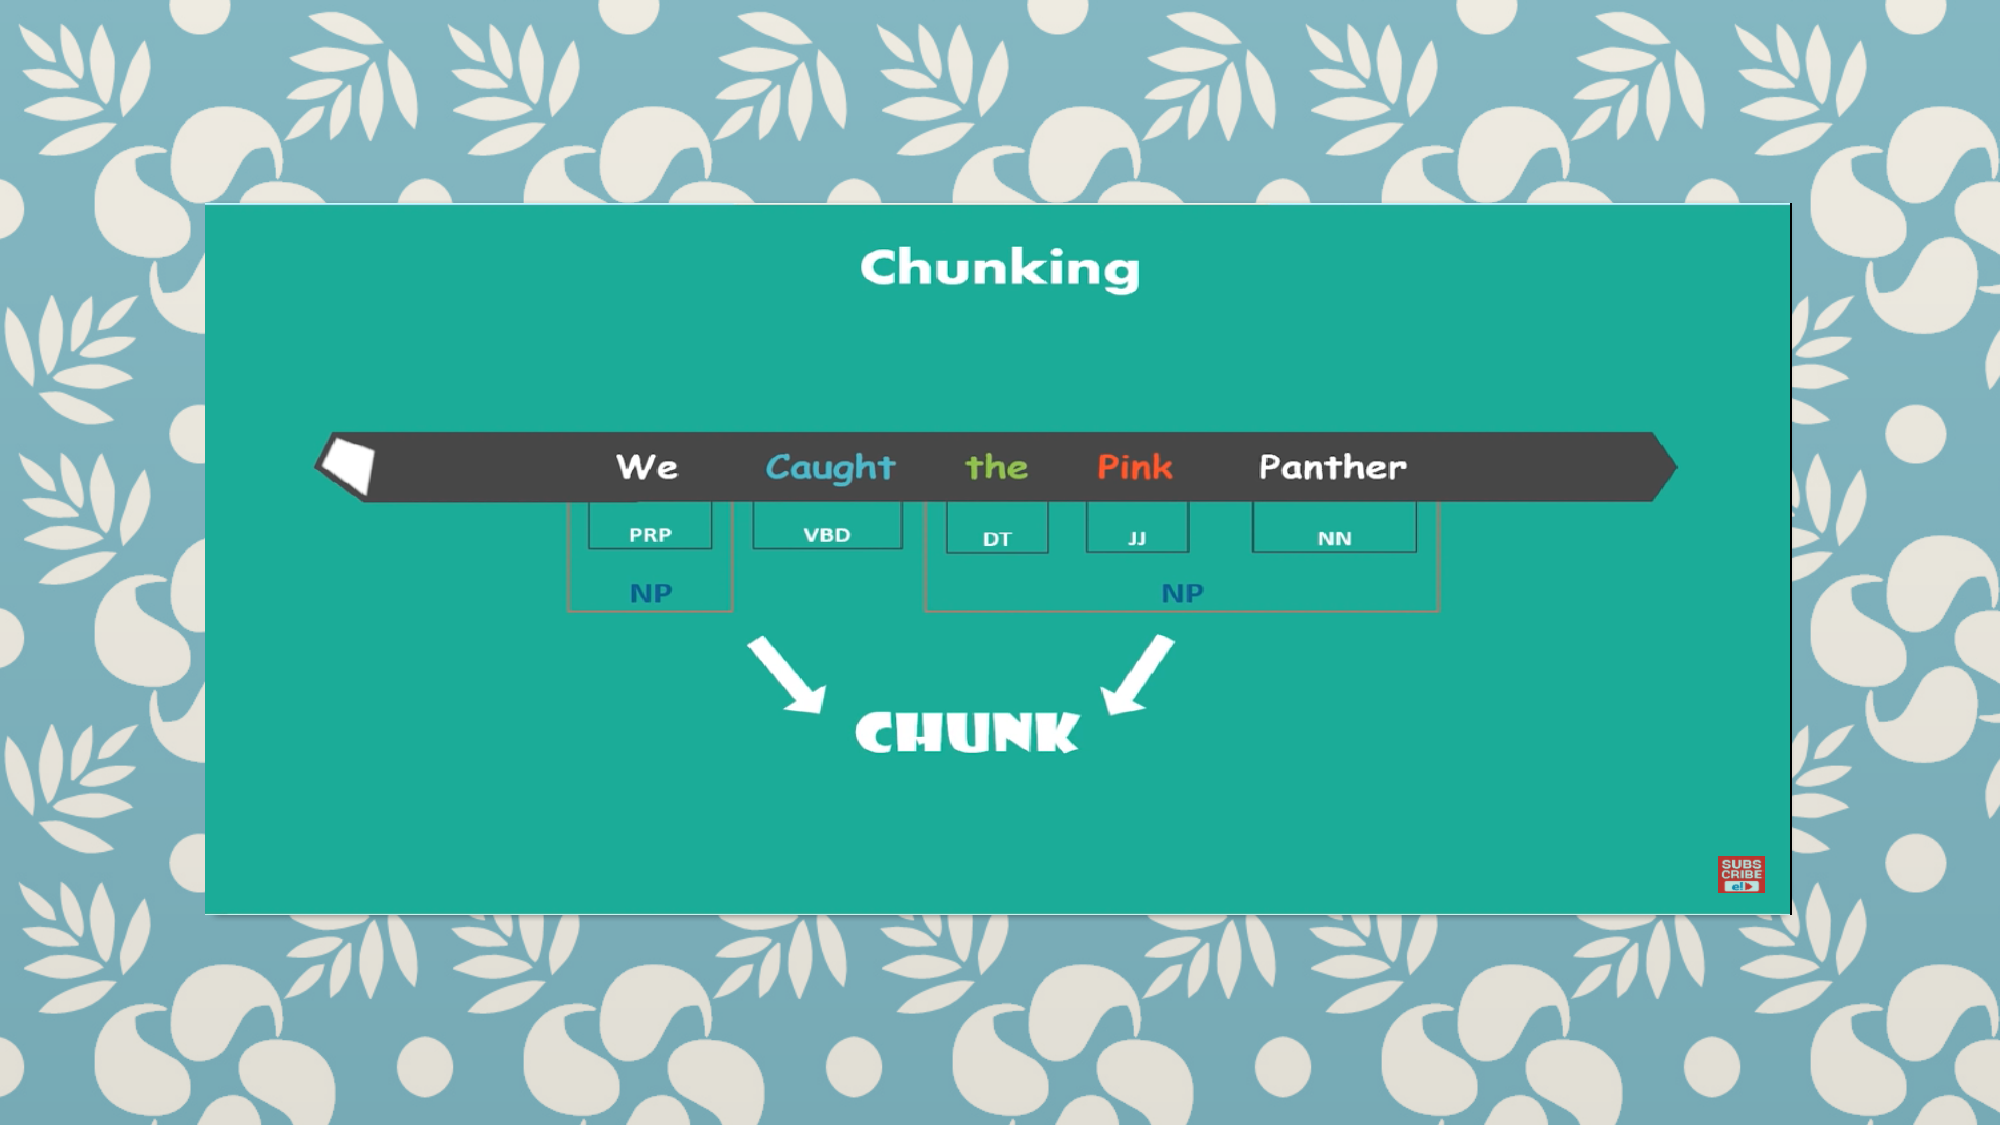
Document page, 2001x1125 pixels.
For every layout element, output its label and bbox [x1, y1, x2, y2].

picture [205, 203, 1792, 915]
